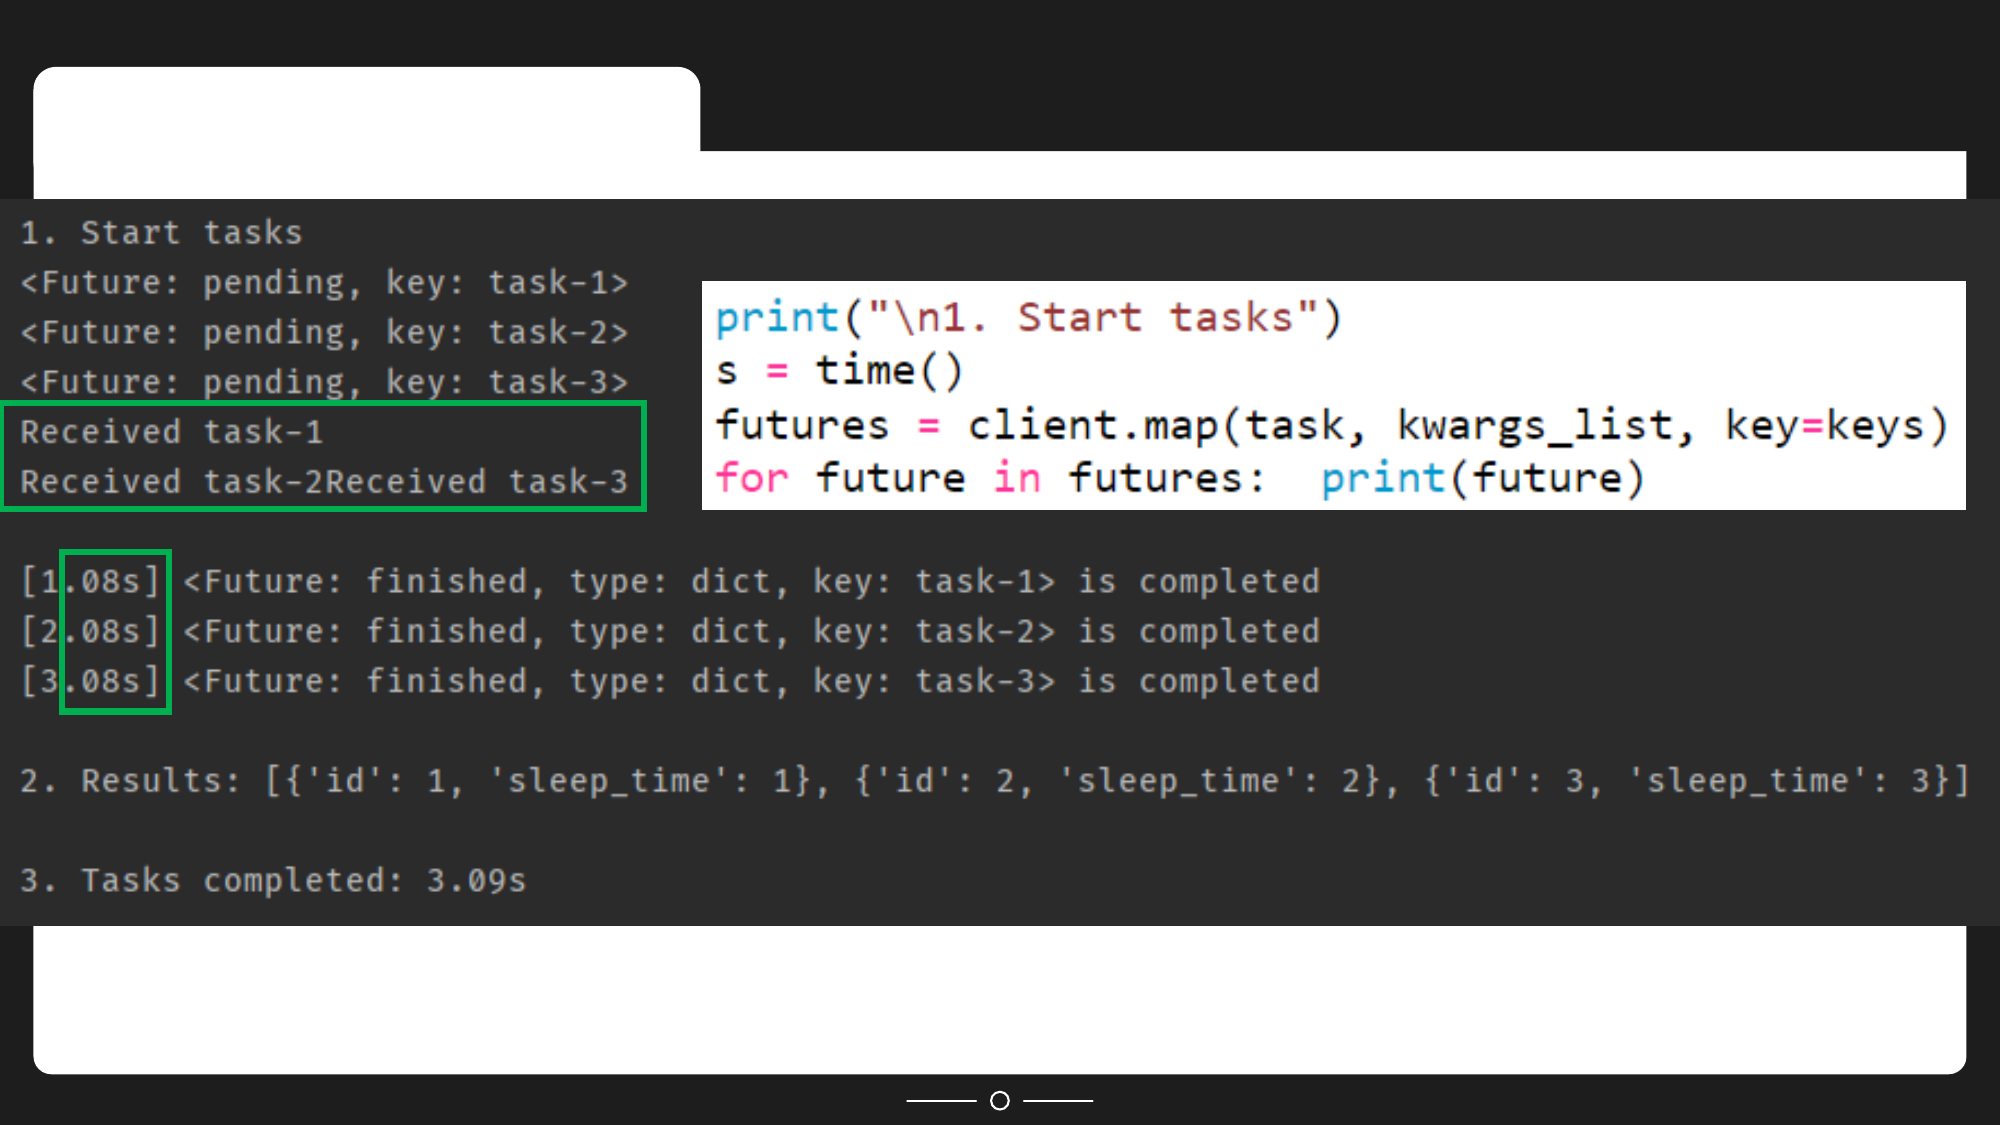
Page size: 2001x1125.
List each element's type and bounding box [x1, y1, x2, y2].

picture [0, 199, 2000, 926]
